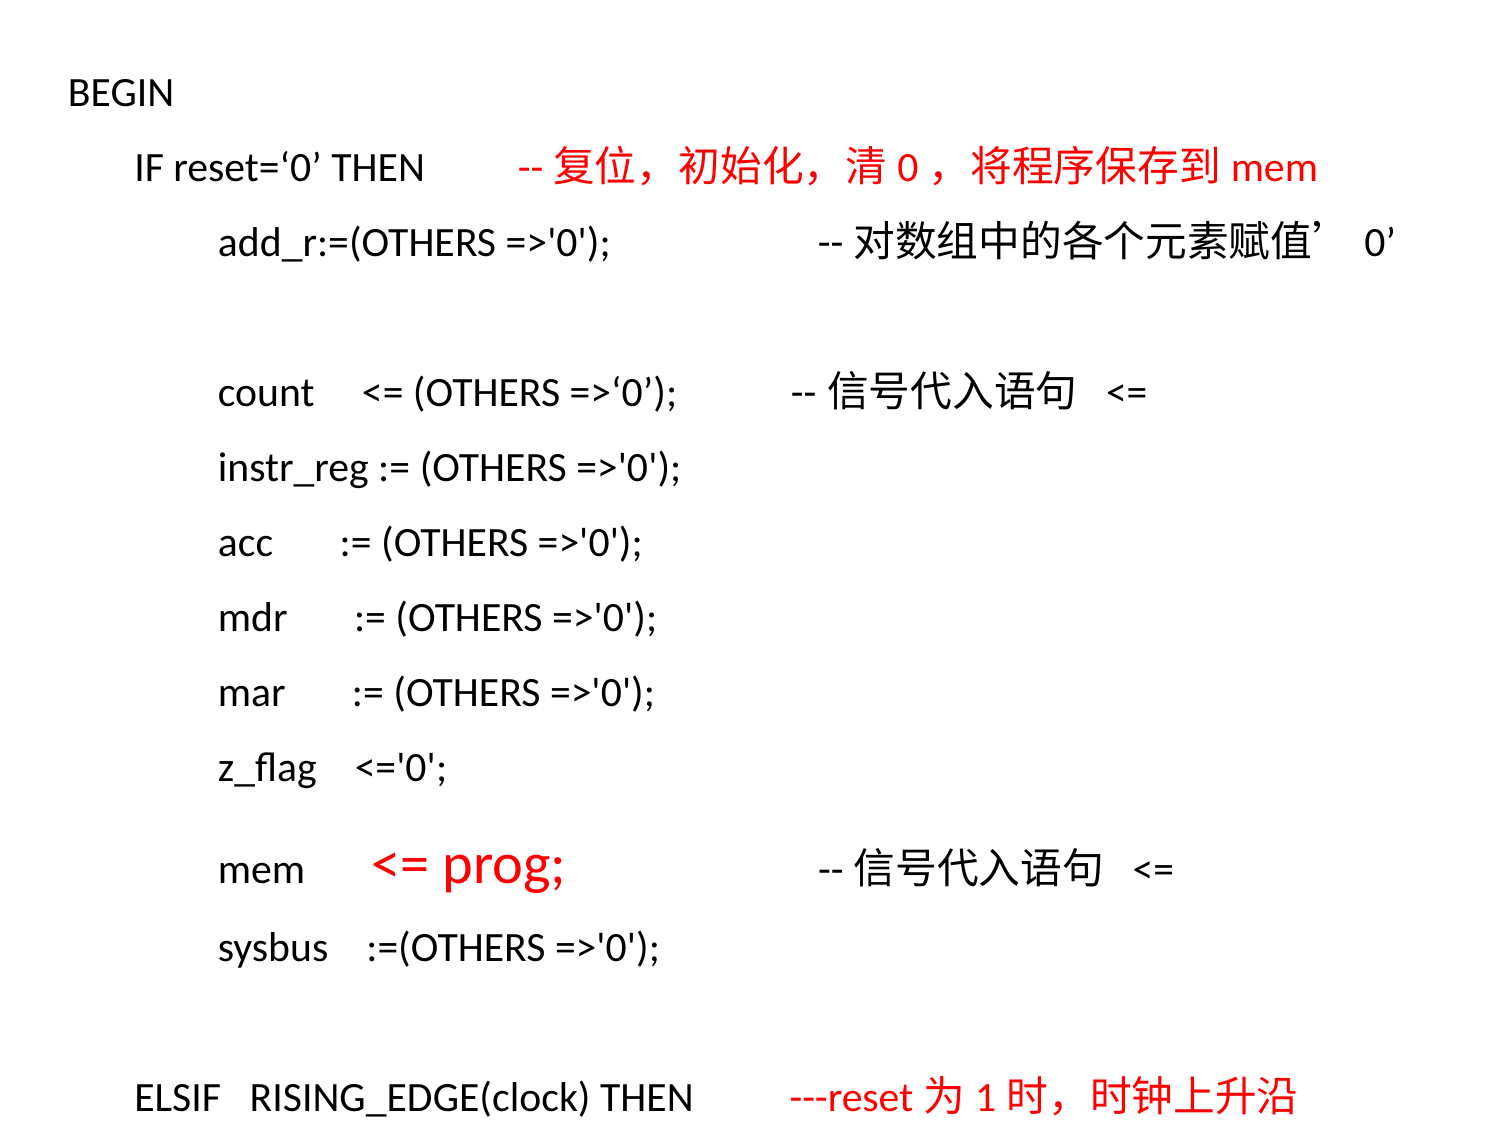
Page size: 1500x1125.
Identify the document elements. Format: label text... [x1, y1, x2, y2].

text_box BEGIN IF reset=‘0’ THEN --复位，初始化，清0，将程序保存到mem add_r:=(OTHERS =>'0'); --对数组中的各个元素赋值’0’ count <= (OTHERS =>‘0’); --信号代入语句 <= instr_reg := (OTHERS =>'0'); acc := (OTHERS =>'0'); mdr := (OTHERS =>'0'); mar := (OTHERS =>'0'); z_flag <='0'; mem <= prog; --信号代入语句 <= sysbus :=(OTHERS =>'0'); ELSIF RISING_EDGE(clock) THEN ---reset为1时，时钟上升沿 [53, 32, 1500, 1125]
